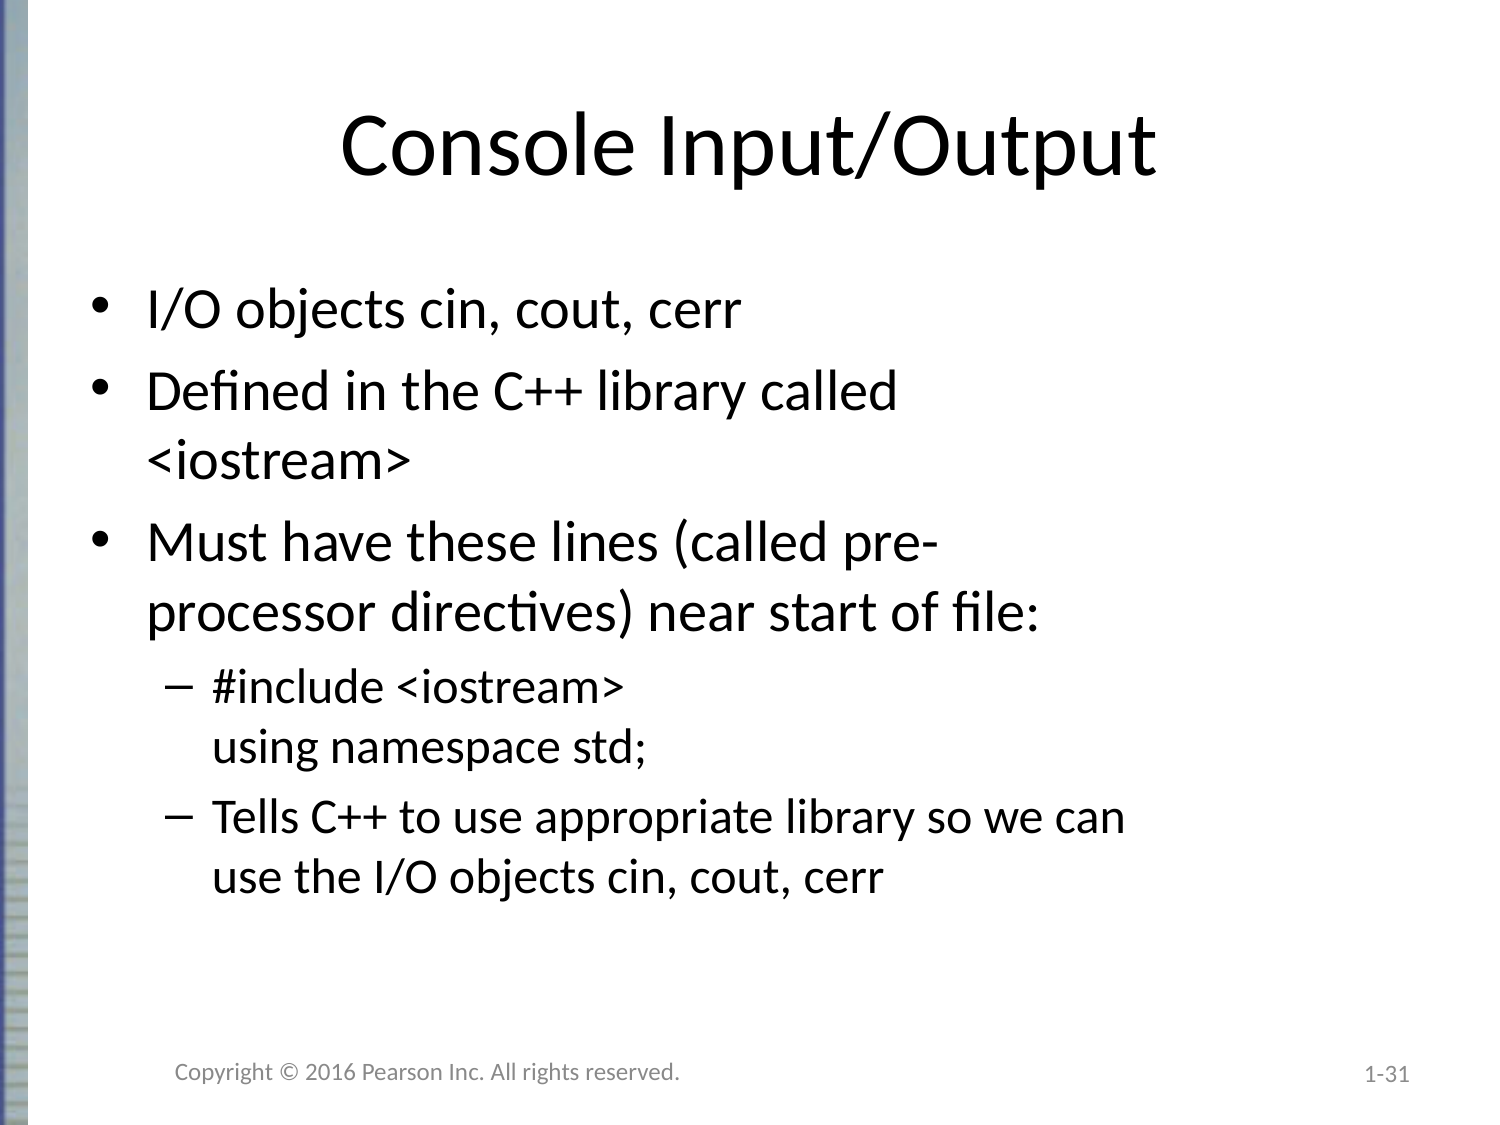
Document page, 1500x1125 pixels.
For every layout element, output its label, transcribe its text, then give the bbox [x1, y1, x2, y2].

picture [0, 0, 28, 1125]
list I/O objects cin, cout, cerr Defined in the C++ library called <iostream> Must have these lines (called pre- processor directives) near start of file: #include <iostream> using namespace std; Tells C++ to use appropriate library so we can use the I/O objects cin, cout, cerr [75, 262, 1425, 1005]
footer Copyright © 2016 Pearson Inc. All rights reserved. [75, 1040, 788, 1100]
slide_number 1-31 [1074, 1042, 1425, 1103]
title Console Input/Output [75, 45, 1425, 233]
